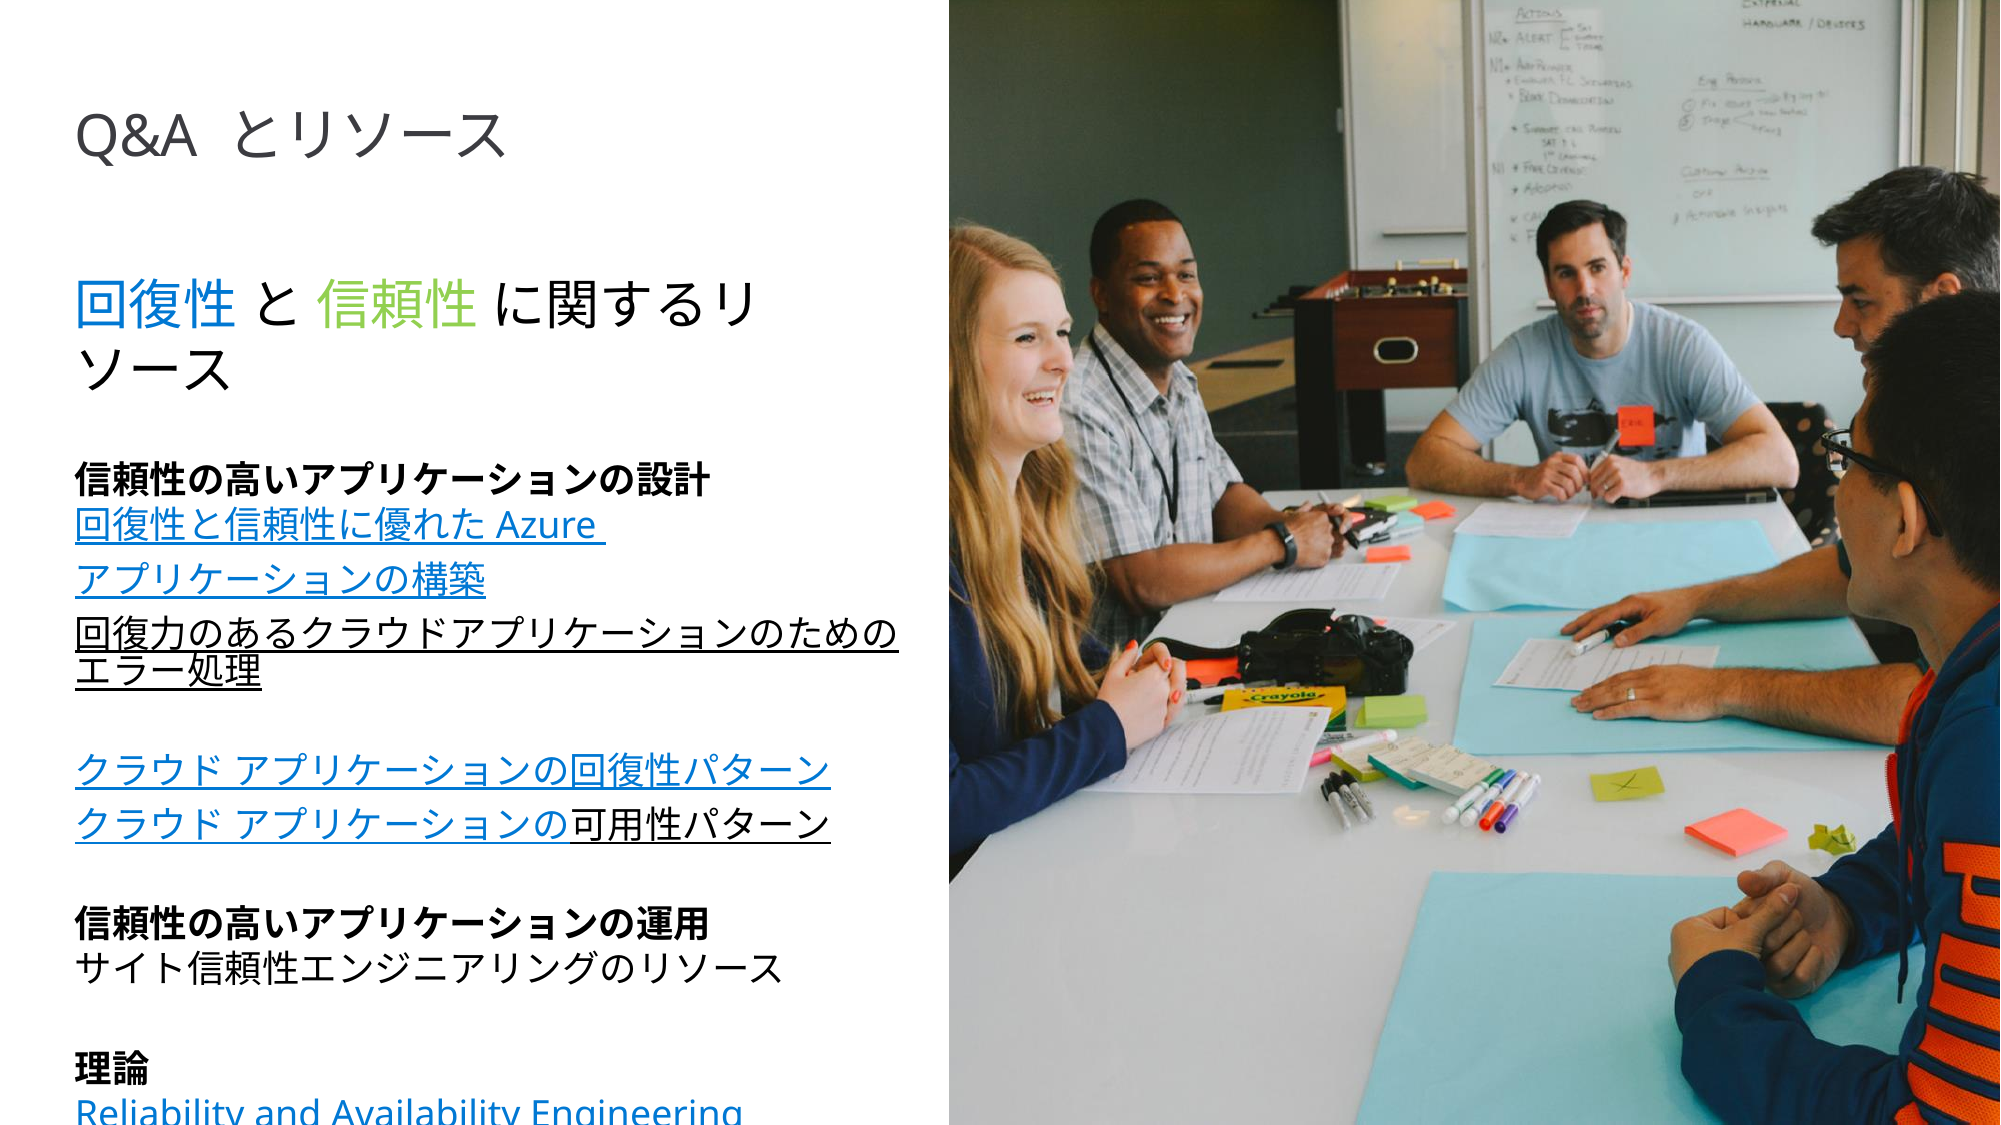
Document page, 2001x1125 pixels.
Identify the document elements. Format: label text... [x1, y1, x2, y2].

title Q&A とリソース [74, 101, 948, 170]
list 回復性 と 信頼性 に関するリソース [74, 270, 866, 337]
list 信頼性の高いアプリケーションの設計 回復性と信頼性に優れた Azure アプリケーションの構築 回復力のあるクラウドアプリケーションのためのエラー処理 クラウド アプリケーションの回復性パターン クラウド アプリケーションの可用性パターン 信頼性の高いアプリケーションの運用 サイト信頼性エンジニアリングのリソース 理論 Reliability and Availability Engineering [74, 456, 905, 957]
picture [948, 0, 2000, 1125]
